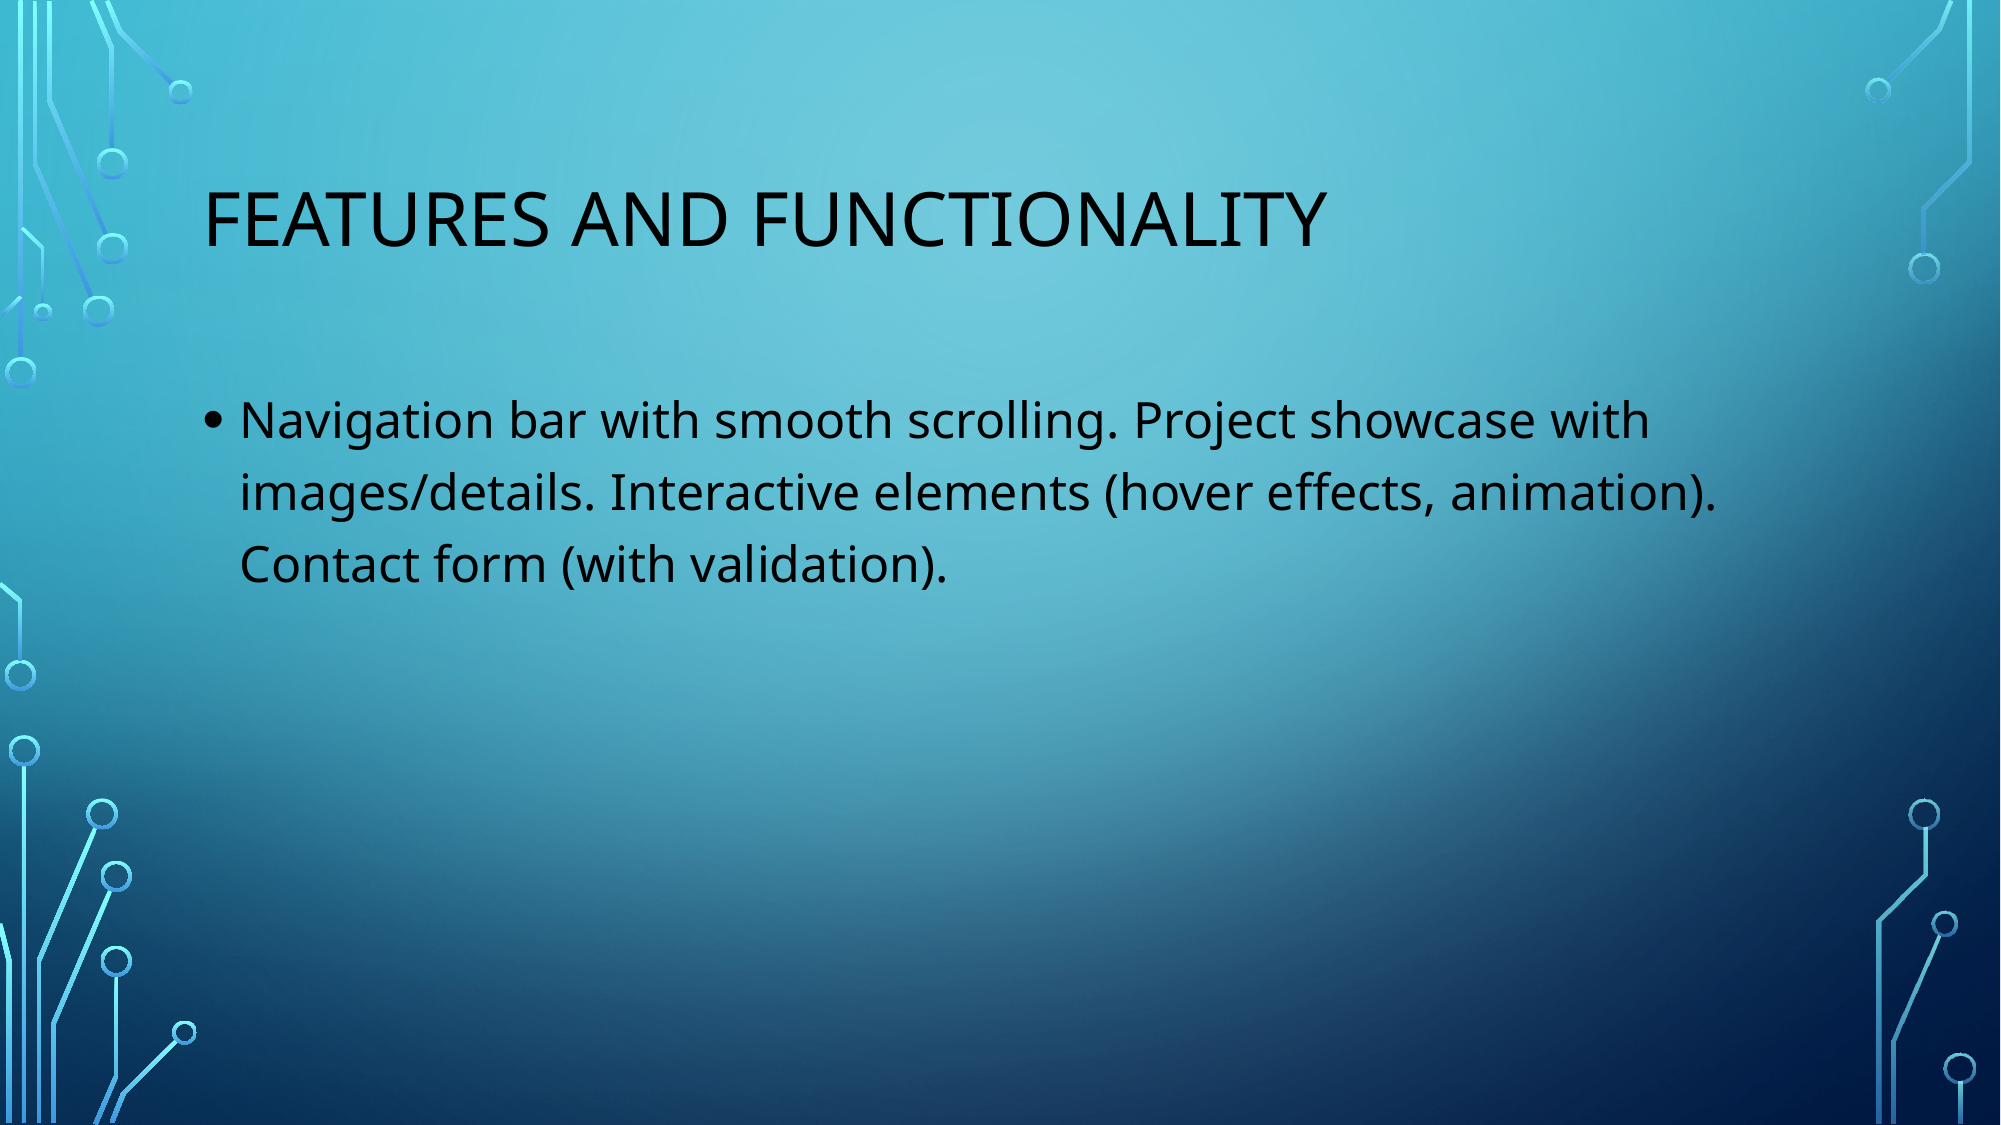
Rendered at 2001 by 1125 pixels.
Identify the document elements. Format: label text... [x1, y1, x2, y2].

title FEATURES AND FUNCTIONALITY [187, 101, 1813, 344]
list Navigation bar with smooth scrolling. Project showcase with images/details. Interactive elements (hover effects, animation). Contact form (with validation). [187, 369, 1813, 950]
